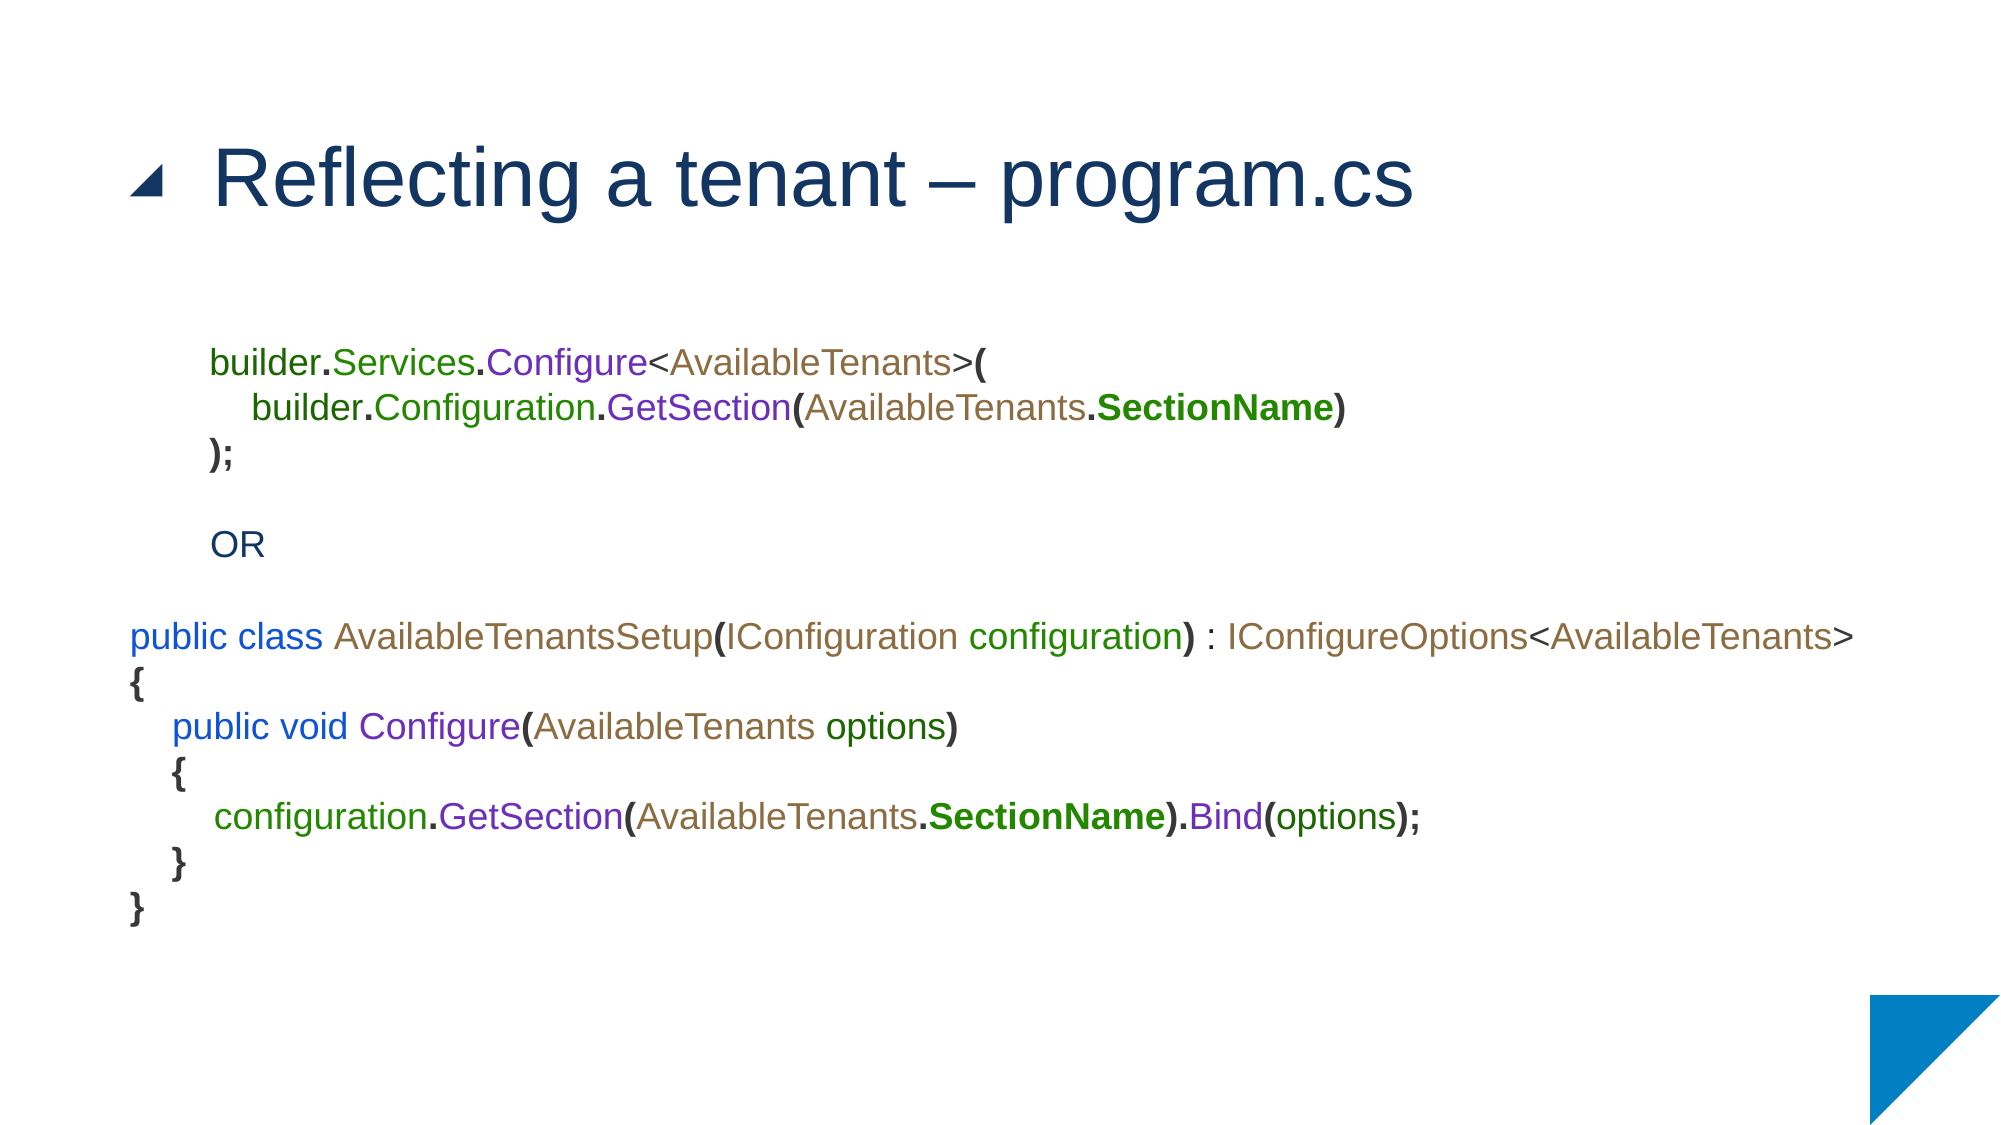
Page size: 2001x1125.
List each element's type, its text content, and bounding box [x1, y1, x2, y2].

title Reflecting a tenant – program.cs [212, 118, 1831, 331]
text_box OR [195, 512, 282, 573]
text_box public class AvailableTenantsSetup(IConfiguration configuration) : IConfigureOptions<AvailableTenants> { public void Configure(AvailableTenants options) { configuration.GetSection(AvailableTenants.SectionName).Bind(options); } } [115, 604, 1885, 935]
text_box builder.Services.Configure<AvailableTenants>( builder.Configuration.GetSection(AvailableTenants.SectionName) ); [194, 330, 1376, 481]
